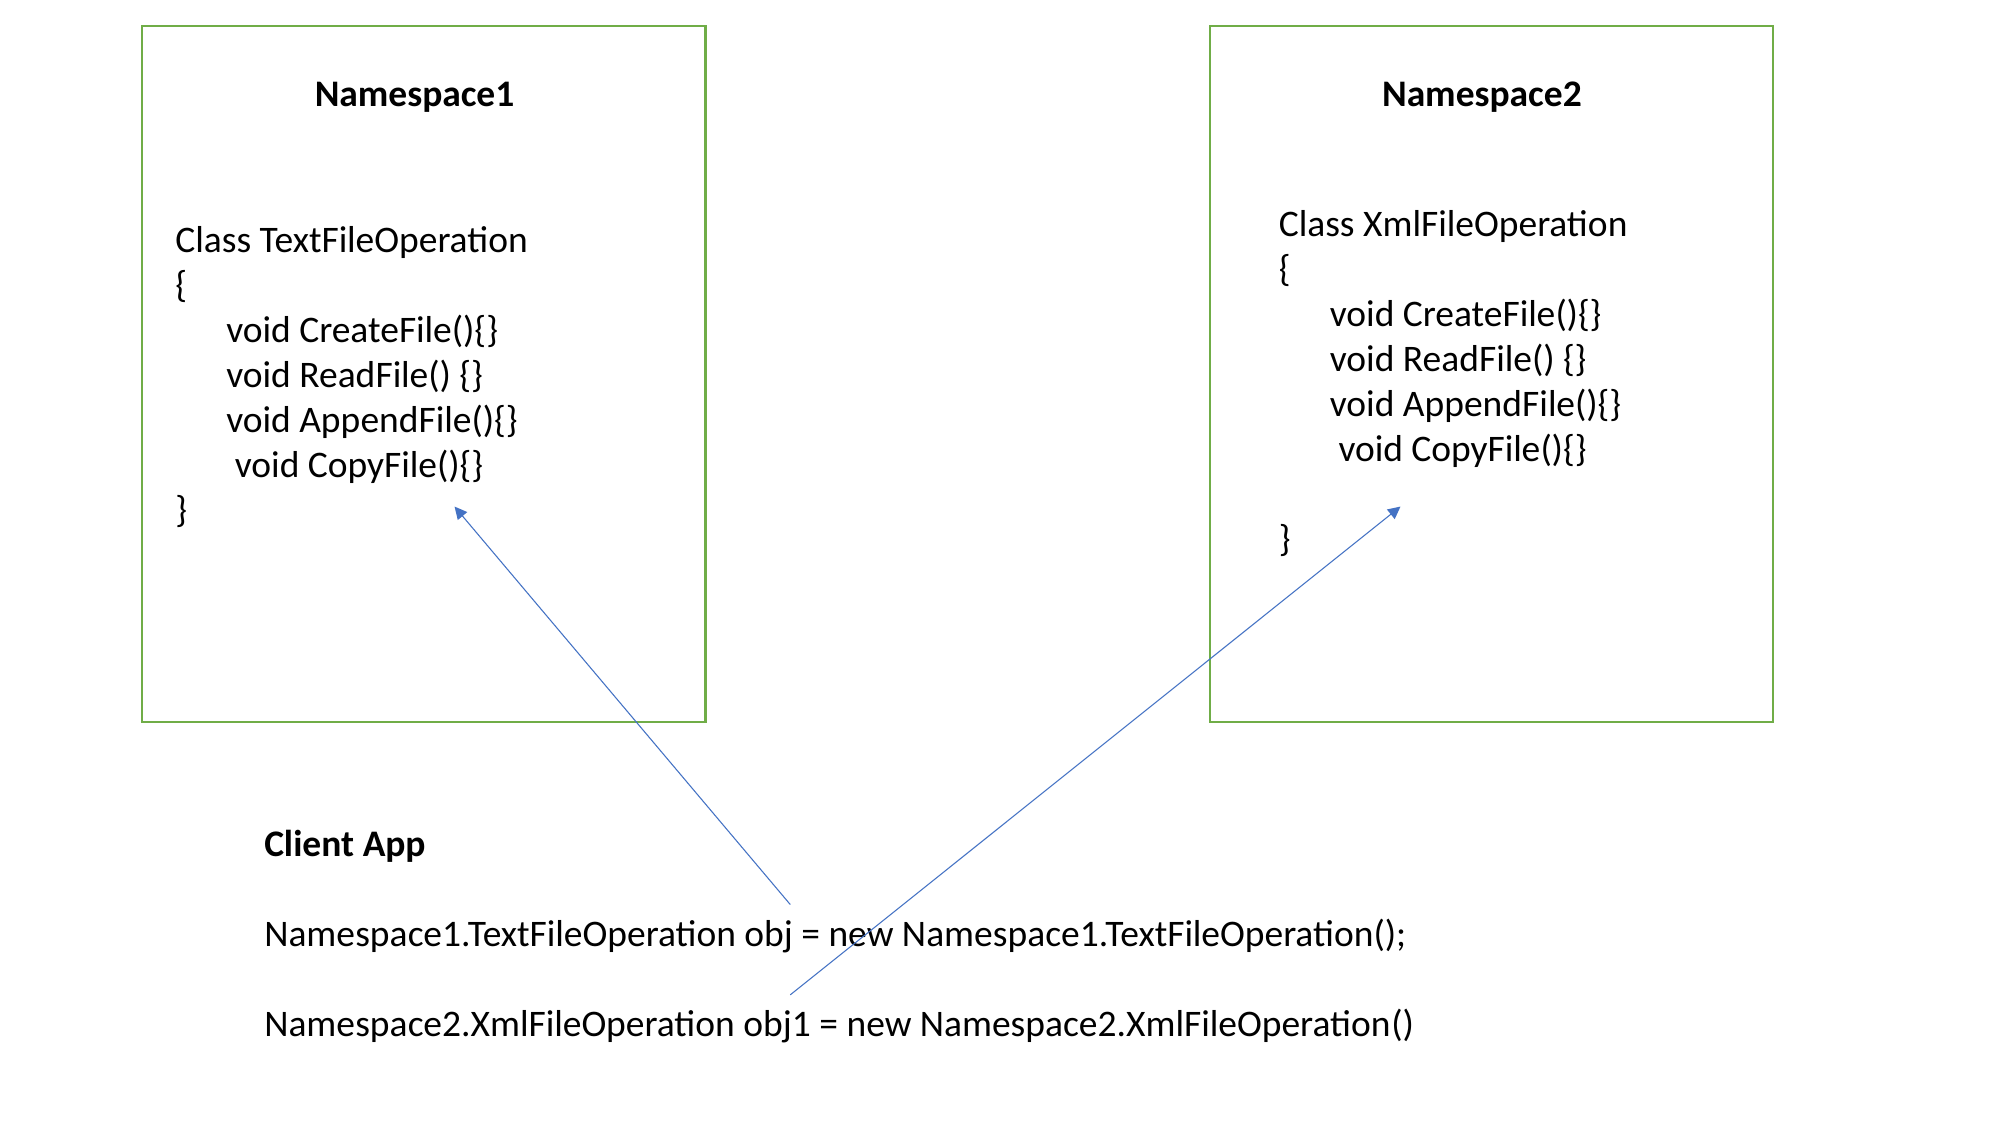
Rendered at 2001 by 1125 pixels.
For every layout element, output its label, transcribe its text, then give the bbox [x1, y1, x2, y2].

text_box [1209, 25, 1774, 723]
text_box Class TextFileOperation { void CreateFile(){} void ReadFile() {} void AppendFile(){} void CopyFile(){} } [160, 207, 688, 538]
text_box Client App Namespace1.TextFileOperation obj = new Namespace1.TextFileOperation(); Namespace2.XmlFileOperation obj1 = new Namespace2.XmlFileOperation() [249, 811, 1848, 1051]
text_box [141, 25, 707, 723]
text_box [790, 506, 1401, 995]
text_box Namespace2 [1237, 61, 1727, 121]
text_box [454, 506, 790, 905]
text_box Namespace1 [169, 61, 660, 121]
text_box Class XmlFileOperation { void CreateFile(){} void ReadFile() {} void AppendFile(){} void CopyFile(){} } [1264, 191, 1727, 566]
